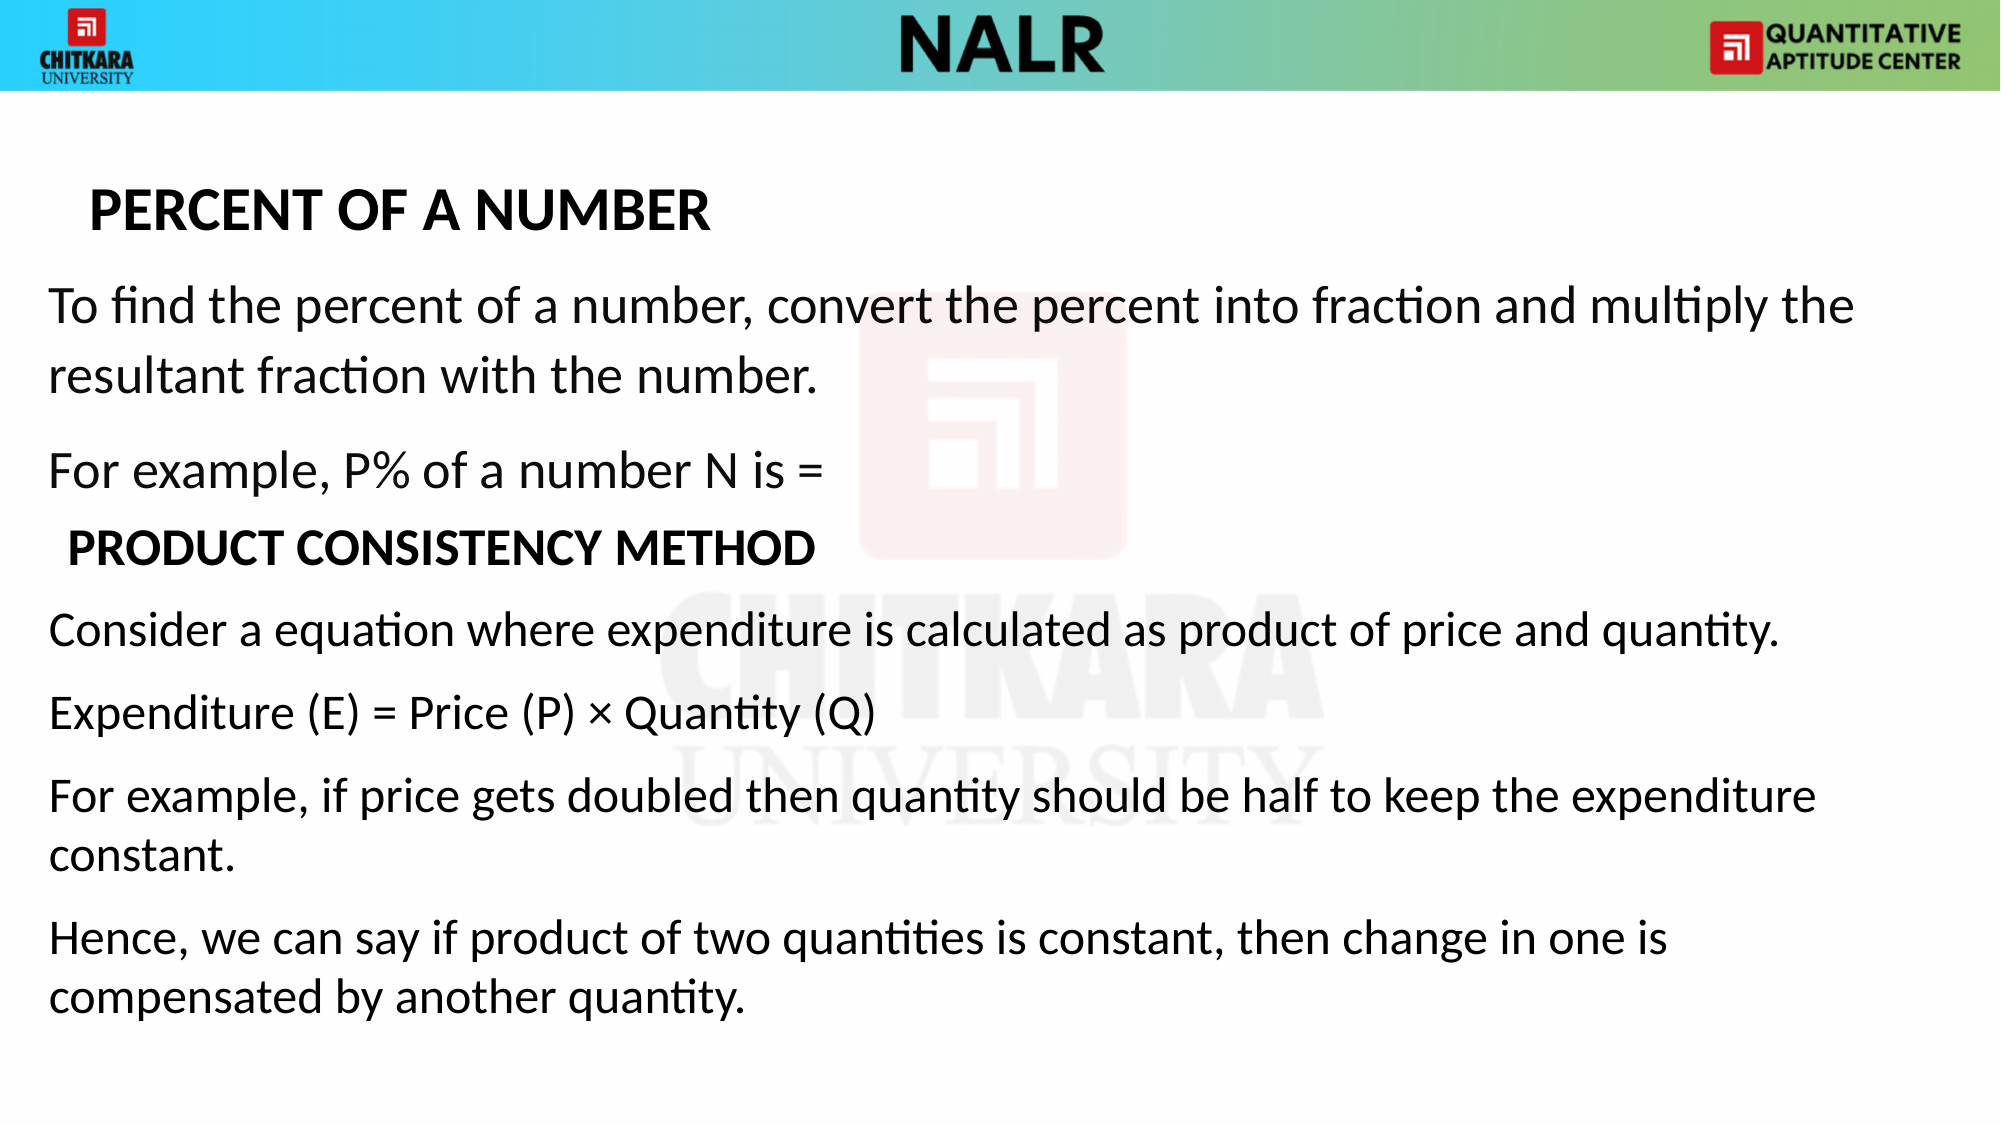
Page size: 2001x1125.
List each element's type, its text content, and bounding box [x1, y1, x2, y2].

list PERCENT OF A NUMBER To find the percent of a number, convert the percent into fraction and multiply the resultant fraction with the number. For example, P% of a number N is = PPRODUCT CONSISTENCY METHOD Consider a equation where expenditure is calculated as product of price and quantity. Expenditure (E) = Price (P) × Quantity (Q) For example, if price gets doubled then quantity should be half to keep the expenditure constant. Hence, we can say if product of two quantities is constant, then change in one is compensated by another quantity. [33, 178, 1959, 1055]
picture [0, 0, 2001, 1125]
